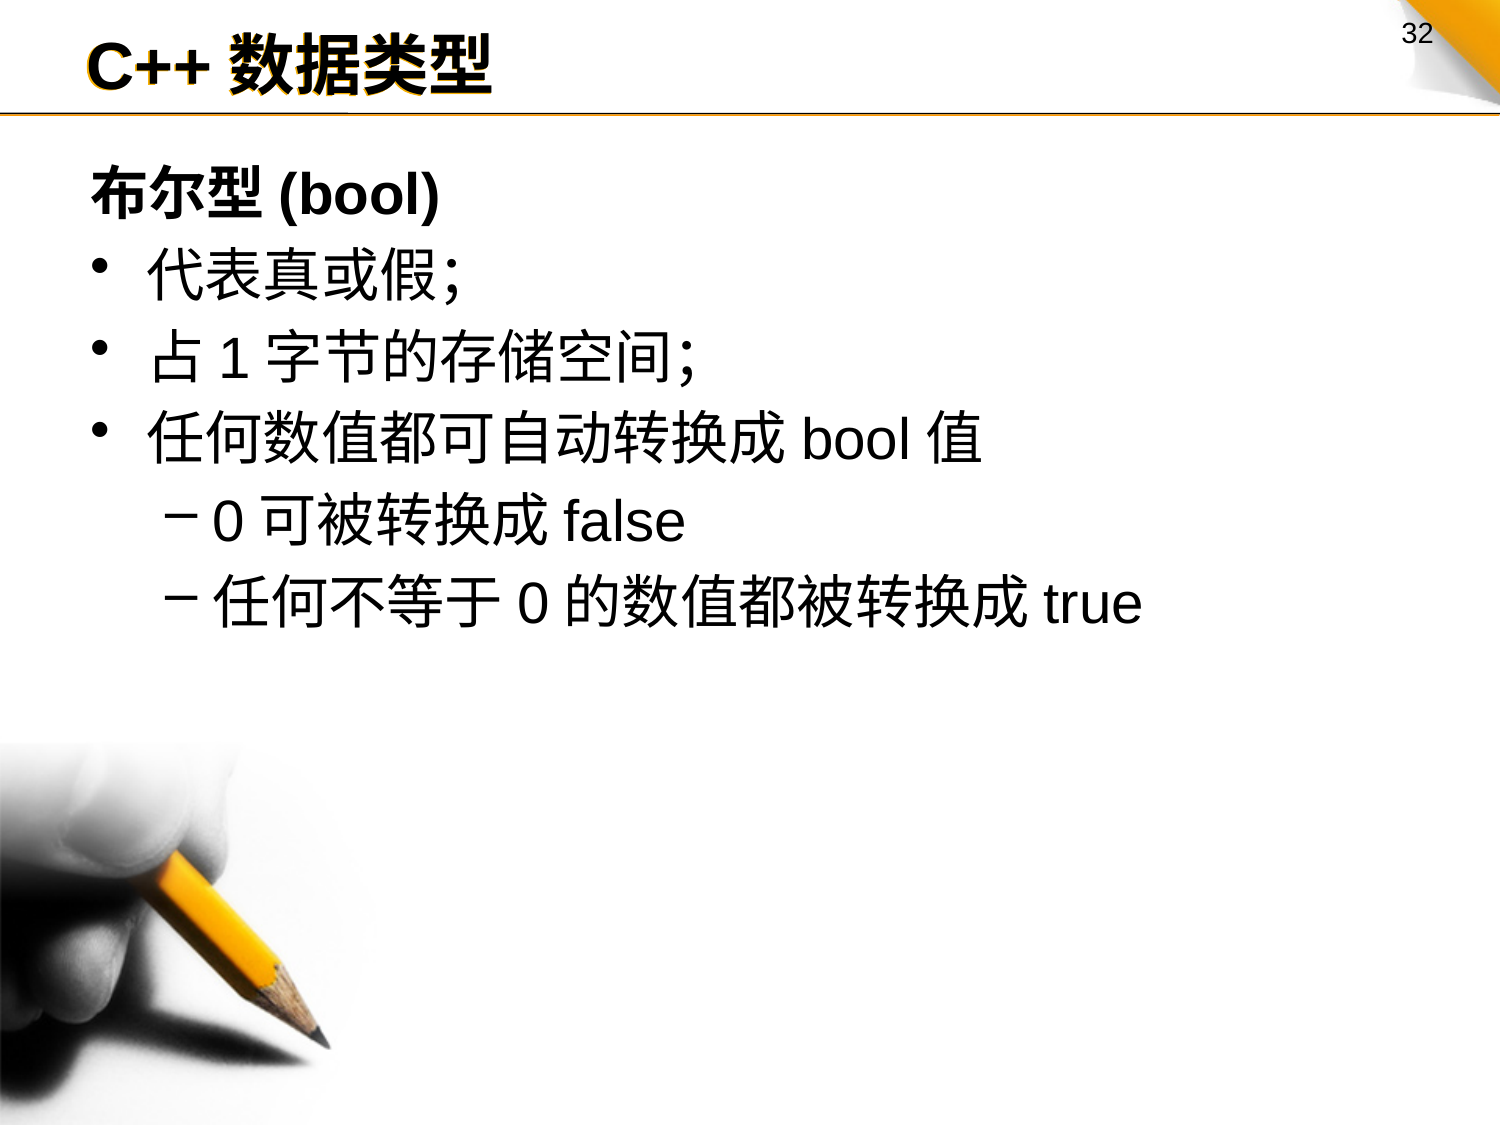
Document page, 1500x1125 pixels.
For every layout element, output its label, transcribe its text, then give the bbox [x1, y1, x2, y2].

text_box C++数据类型 [71, 15, 511, 111]
picture [0, 0, 1500, 112]
list 布尔型(bool) 代表真或假； 占1字节的存储空间； 任何数值都可自动转换成bool值 0可被转换成false 任何不等于0的数值都被转换成true [75, 149, 1426, 892]
picture [0, 116, 1500, 1125]
